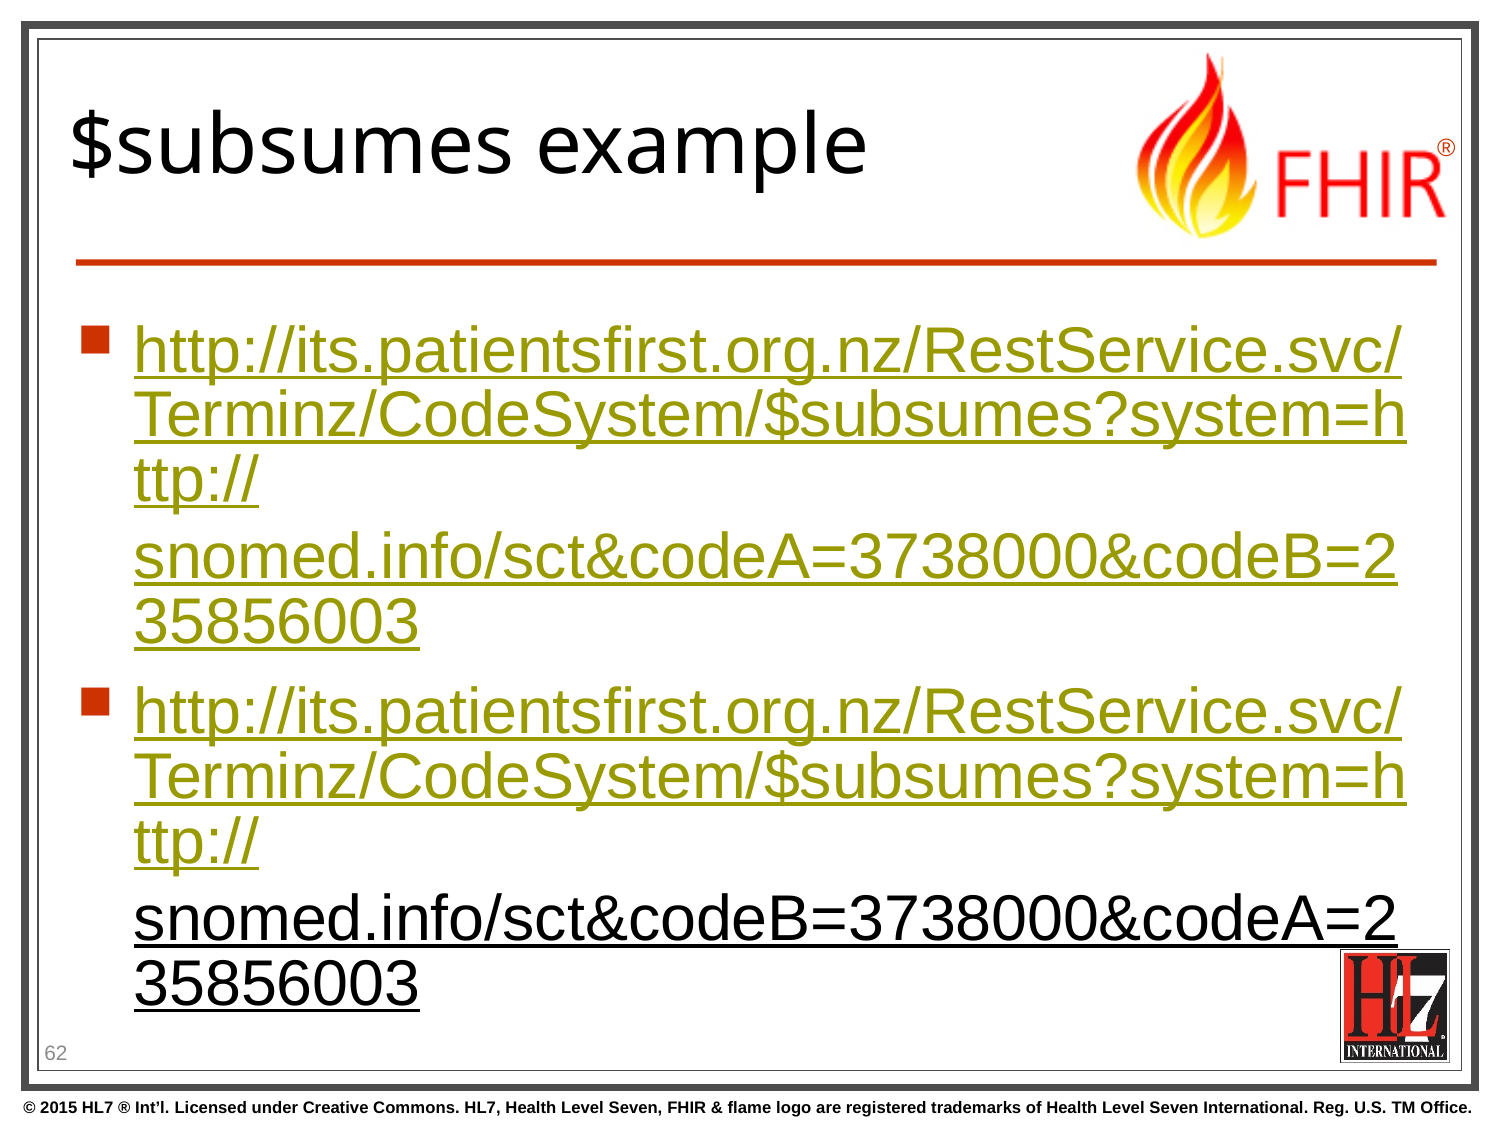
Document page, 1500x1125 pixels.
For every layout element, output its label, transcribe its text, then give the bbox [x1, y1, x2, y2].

picture [1124, 42, 1458, 249]
slide_number 62 [29, 1034, 148, 1071]
picture [1340, 949, 1450, 1063]
list http://its.patientsfirst.org.nz/RestService.svc/Terminz/CodeSystem/$subsumes?system=http://snomed.info/sct&codeA=3738000&codeB=235856003 http://its.patientsfirst.org.nz/RestService.svc/Terminz/CodeSystem/$subsumes?system=http://snomed.info/sct&codeB=3738000&codeA=235856003 [62, 299, 1438, 1059]
title $subsumes example [53, 54, 1128, 244]
